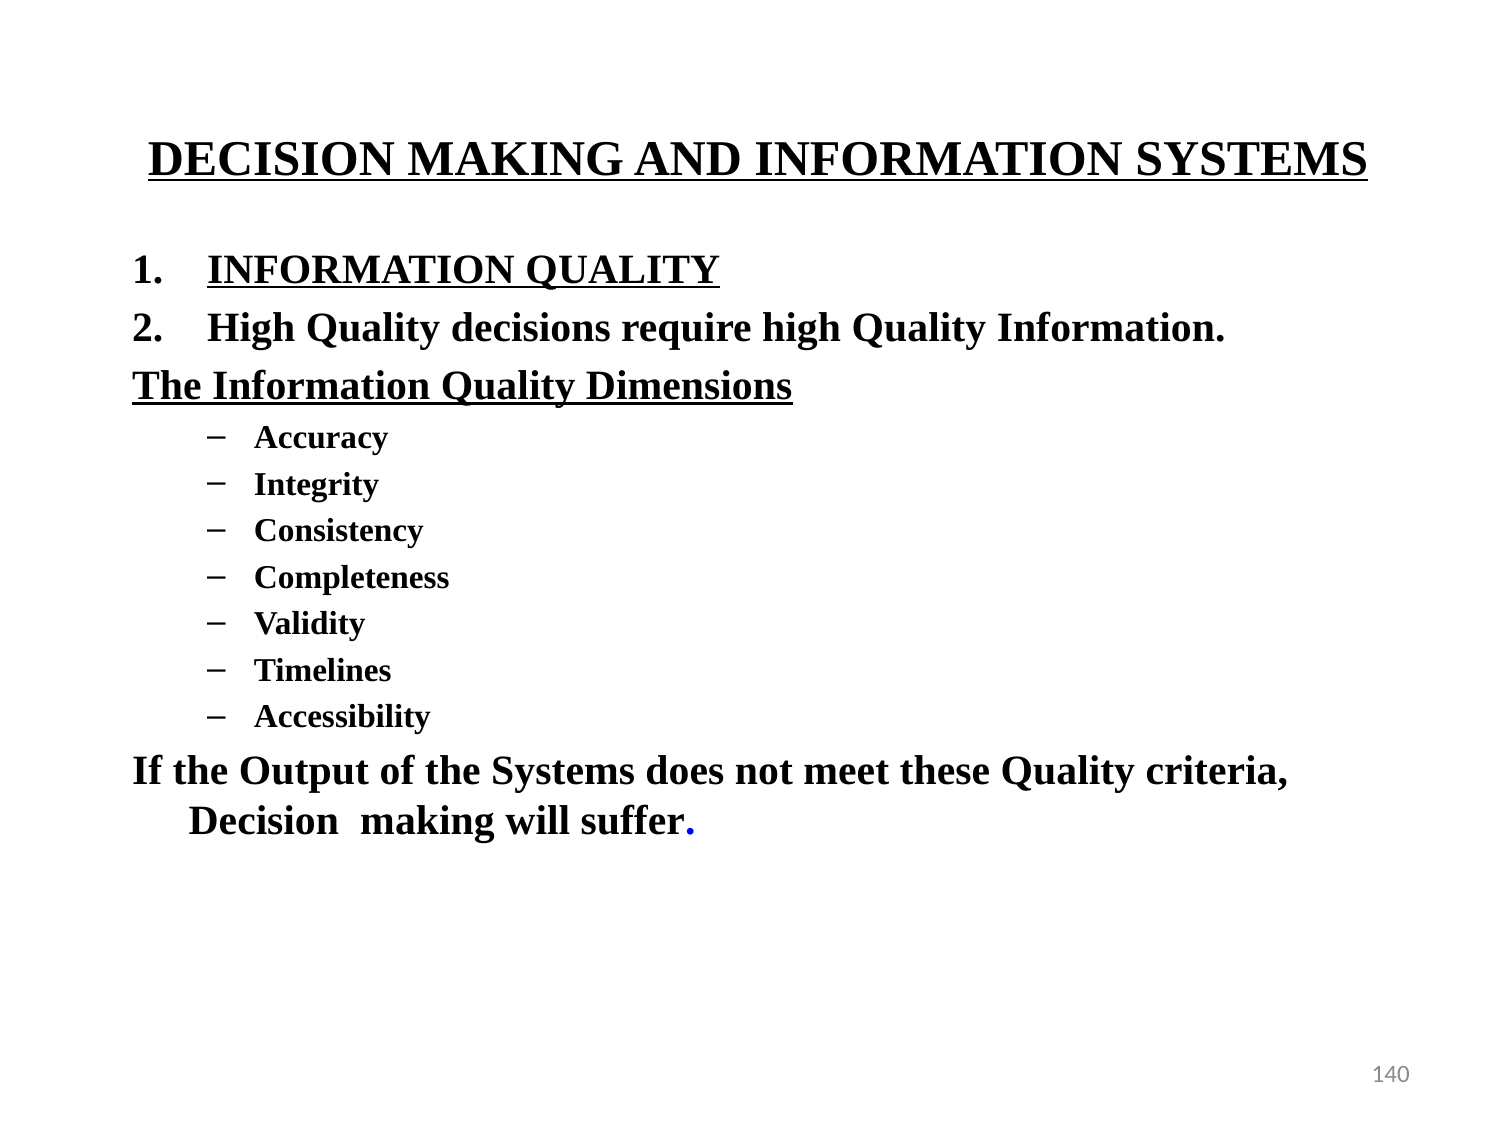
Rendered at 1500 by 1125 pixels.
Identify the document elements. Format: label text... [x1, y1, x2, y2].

list INFORMATION QUALITY High Quality decisions require high Quality Information. The Information Quality Dimensions Accuracy Integrity Consistency Completeness Validity Timelines Accessibility If the Output of the Systems does not meet these Quality criteria, Decision making will suffer. [117, 175, 1390, 1125]
title DECISION MAKING AND INFORMATION SYSTEMS [82, 117, 1435, 194]
slide_number 140 [1074, 1042, 1425, 1103]
